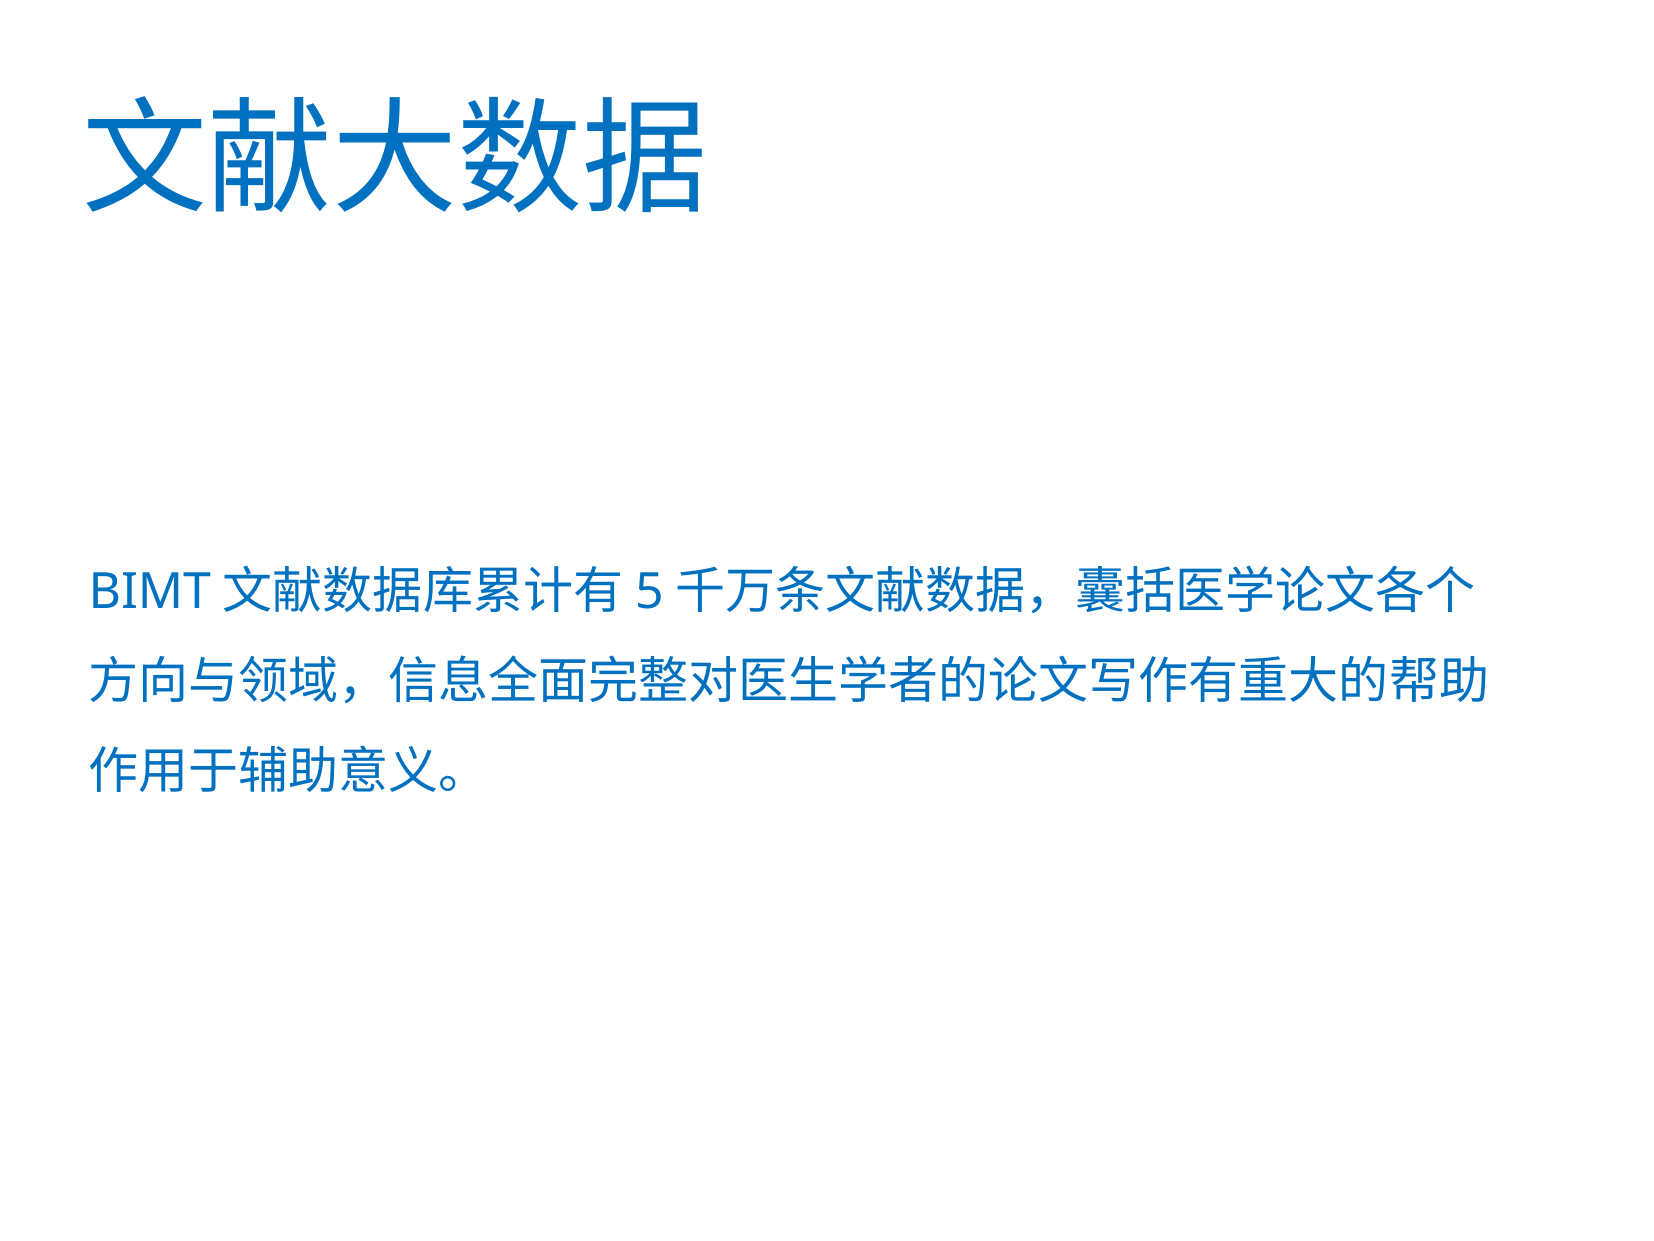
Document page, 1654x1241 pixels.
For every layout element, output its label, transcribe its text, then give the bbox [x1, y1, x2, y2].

title 文献大数据 [82, 49, 1571, 257]
list BIMT文献数据库累计有5千万条文献数据，囊括医学论文各个方向与领域，信息全面完整对医生学者的论文写作有重大的帮助作用于辅助意义。 [88, 303, 1519, 1023]
